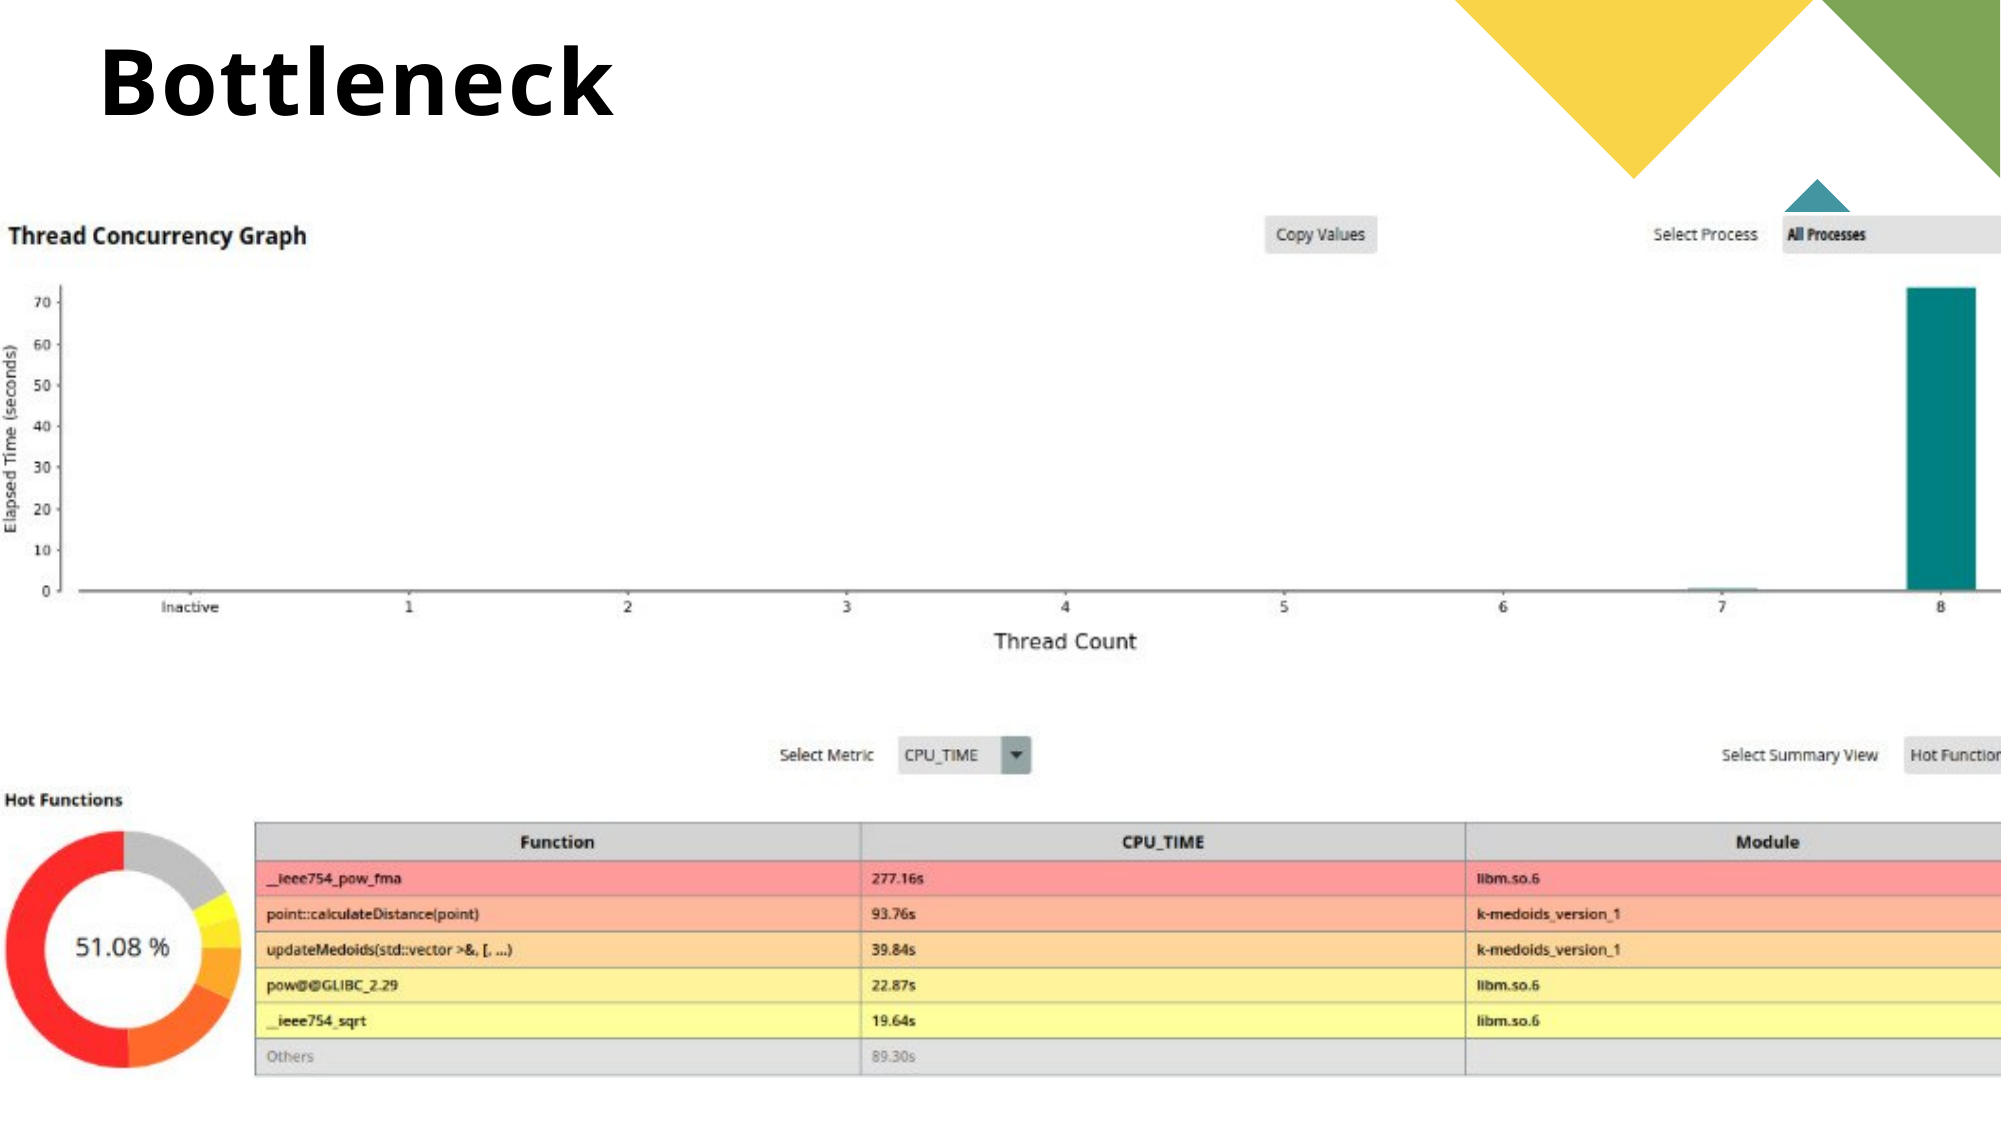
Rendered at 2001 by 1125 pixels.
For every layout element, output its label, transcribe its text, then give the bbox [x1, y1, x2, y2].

picture [0, 212, 2001, 1080]
title Bottleneck [97, 45, 1702, 133]
